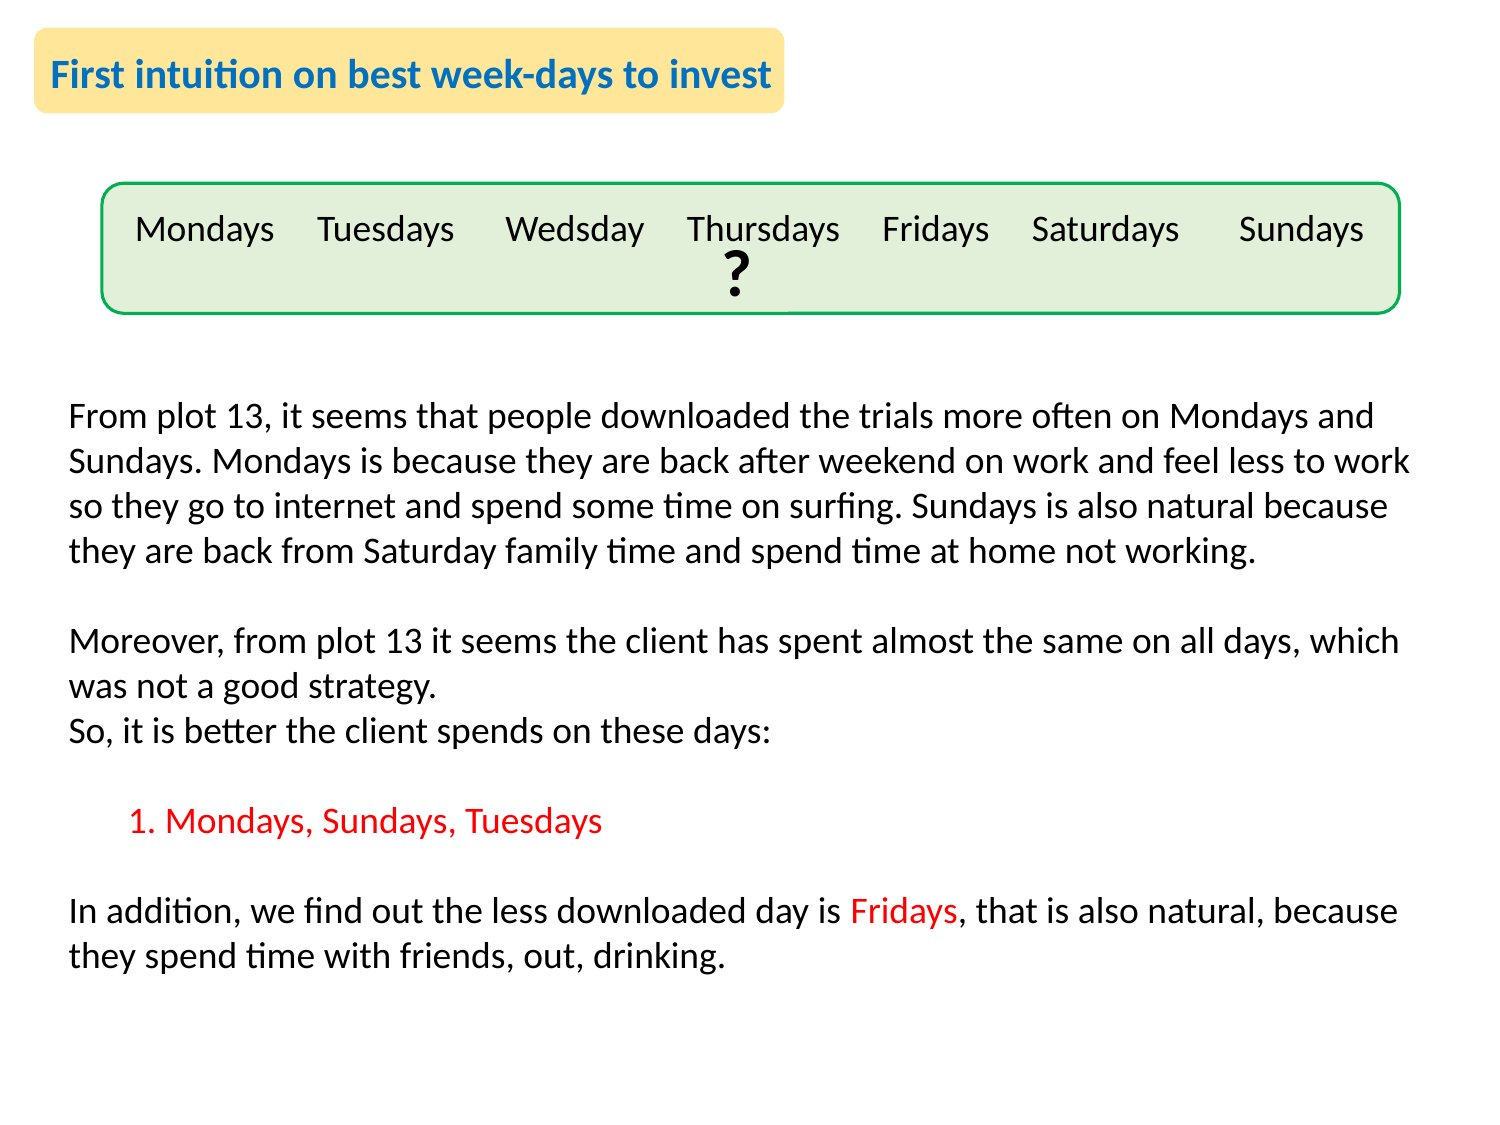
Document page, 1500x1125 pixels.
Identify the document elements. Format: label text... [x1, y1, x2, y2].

text_box [100, 182, 1401, 315]
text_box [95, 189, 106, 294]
text_box [31, 31, 786, 116]
text_box First intuition on best week-days to invest [35, 0, 999, 104]
text_box ? [706, 302, 768, 318]
text_box Mondays Tuesdays Wedsday Thursdays Fridays Saturdays Sundays [120, 196, 1382, 302]
text_box From plot 13, it seems that people downloaded the trials more often on Mondays and Sundays. Mondays is because they are back after weekend on work and feel less to work so they go to internet and spend some time on surfing. Sundays is also natural because they are back from Saturday family time and spend time at home not working. Moreover, from plot 13 it seems the client has spent almost the same on all days, which was not a good strategy. So, it is better the client spends on these days: 1. Mondays, Sundays, Tuesdays In addition, we find out the less downloaded day is Fridays, that is also natural, because they spend time with friends, out, drinking. [53, 383, 1446, 983]
